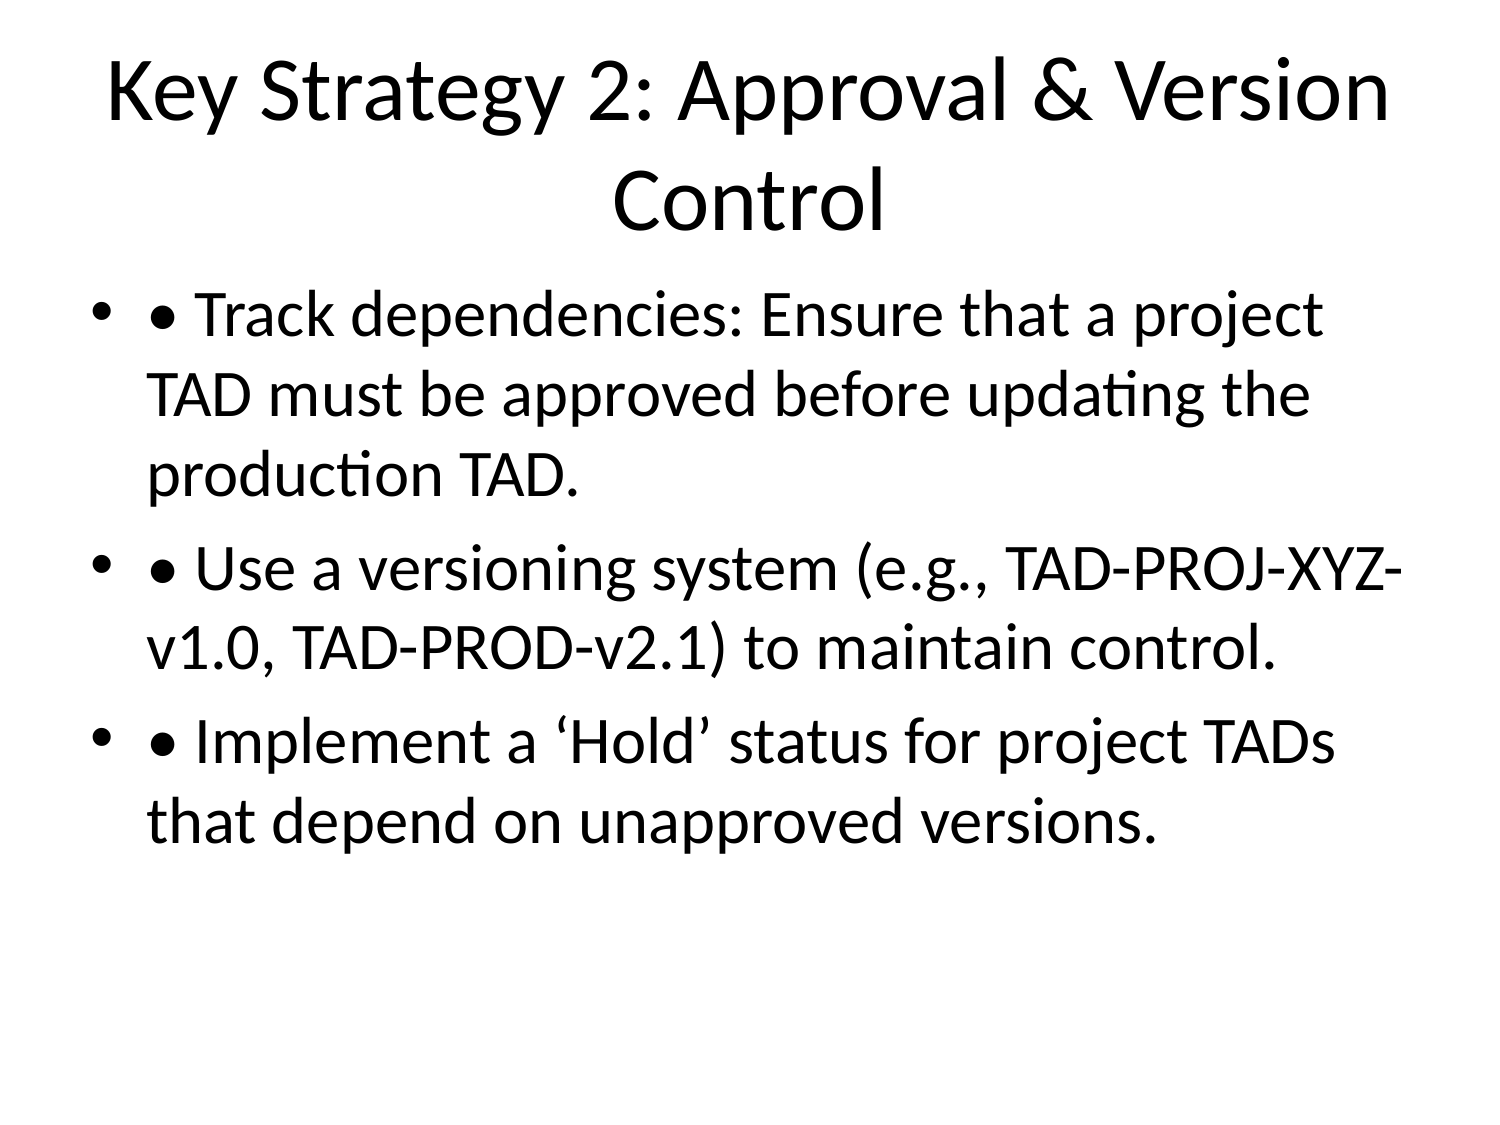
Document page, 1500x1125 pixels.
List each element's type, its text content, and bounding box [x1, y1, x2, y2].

title Key Strategy 2: Approval & Version Control [75, 45, 1425, 233]
list • Track dependencies: Ensure that a project TAD must be approved before updating the production TAD. • Use a versioning system (e.g., TAD-PROJ-XYZ-v1.0, TAD-PROD-v2.1) to maintain control. • Implement a ‘Hold’ status for project TADs that depend on unapproved versions. [75, 262, 1425, 1005]
